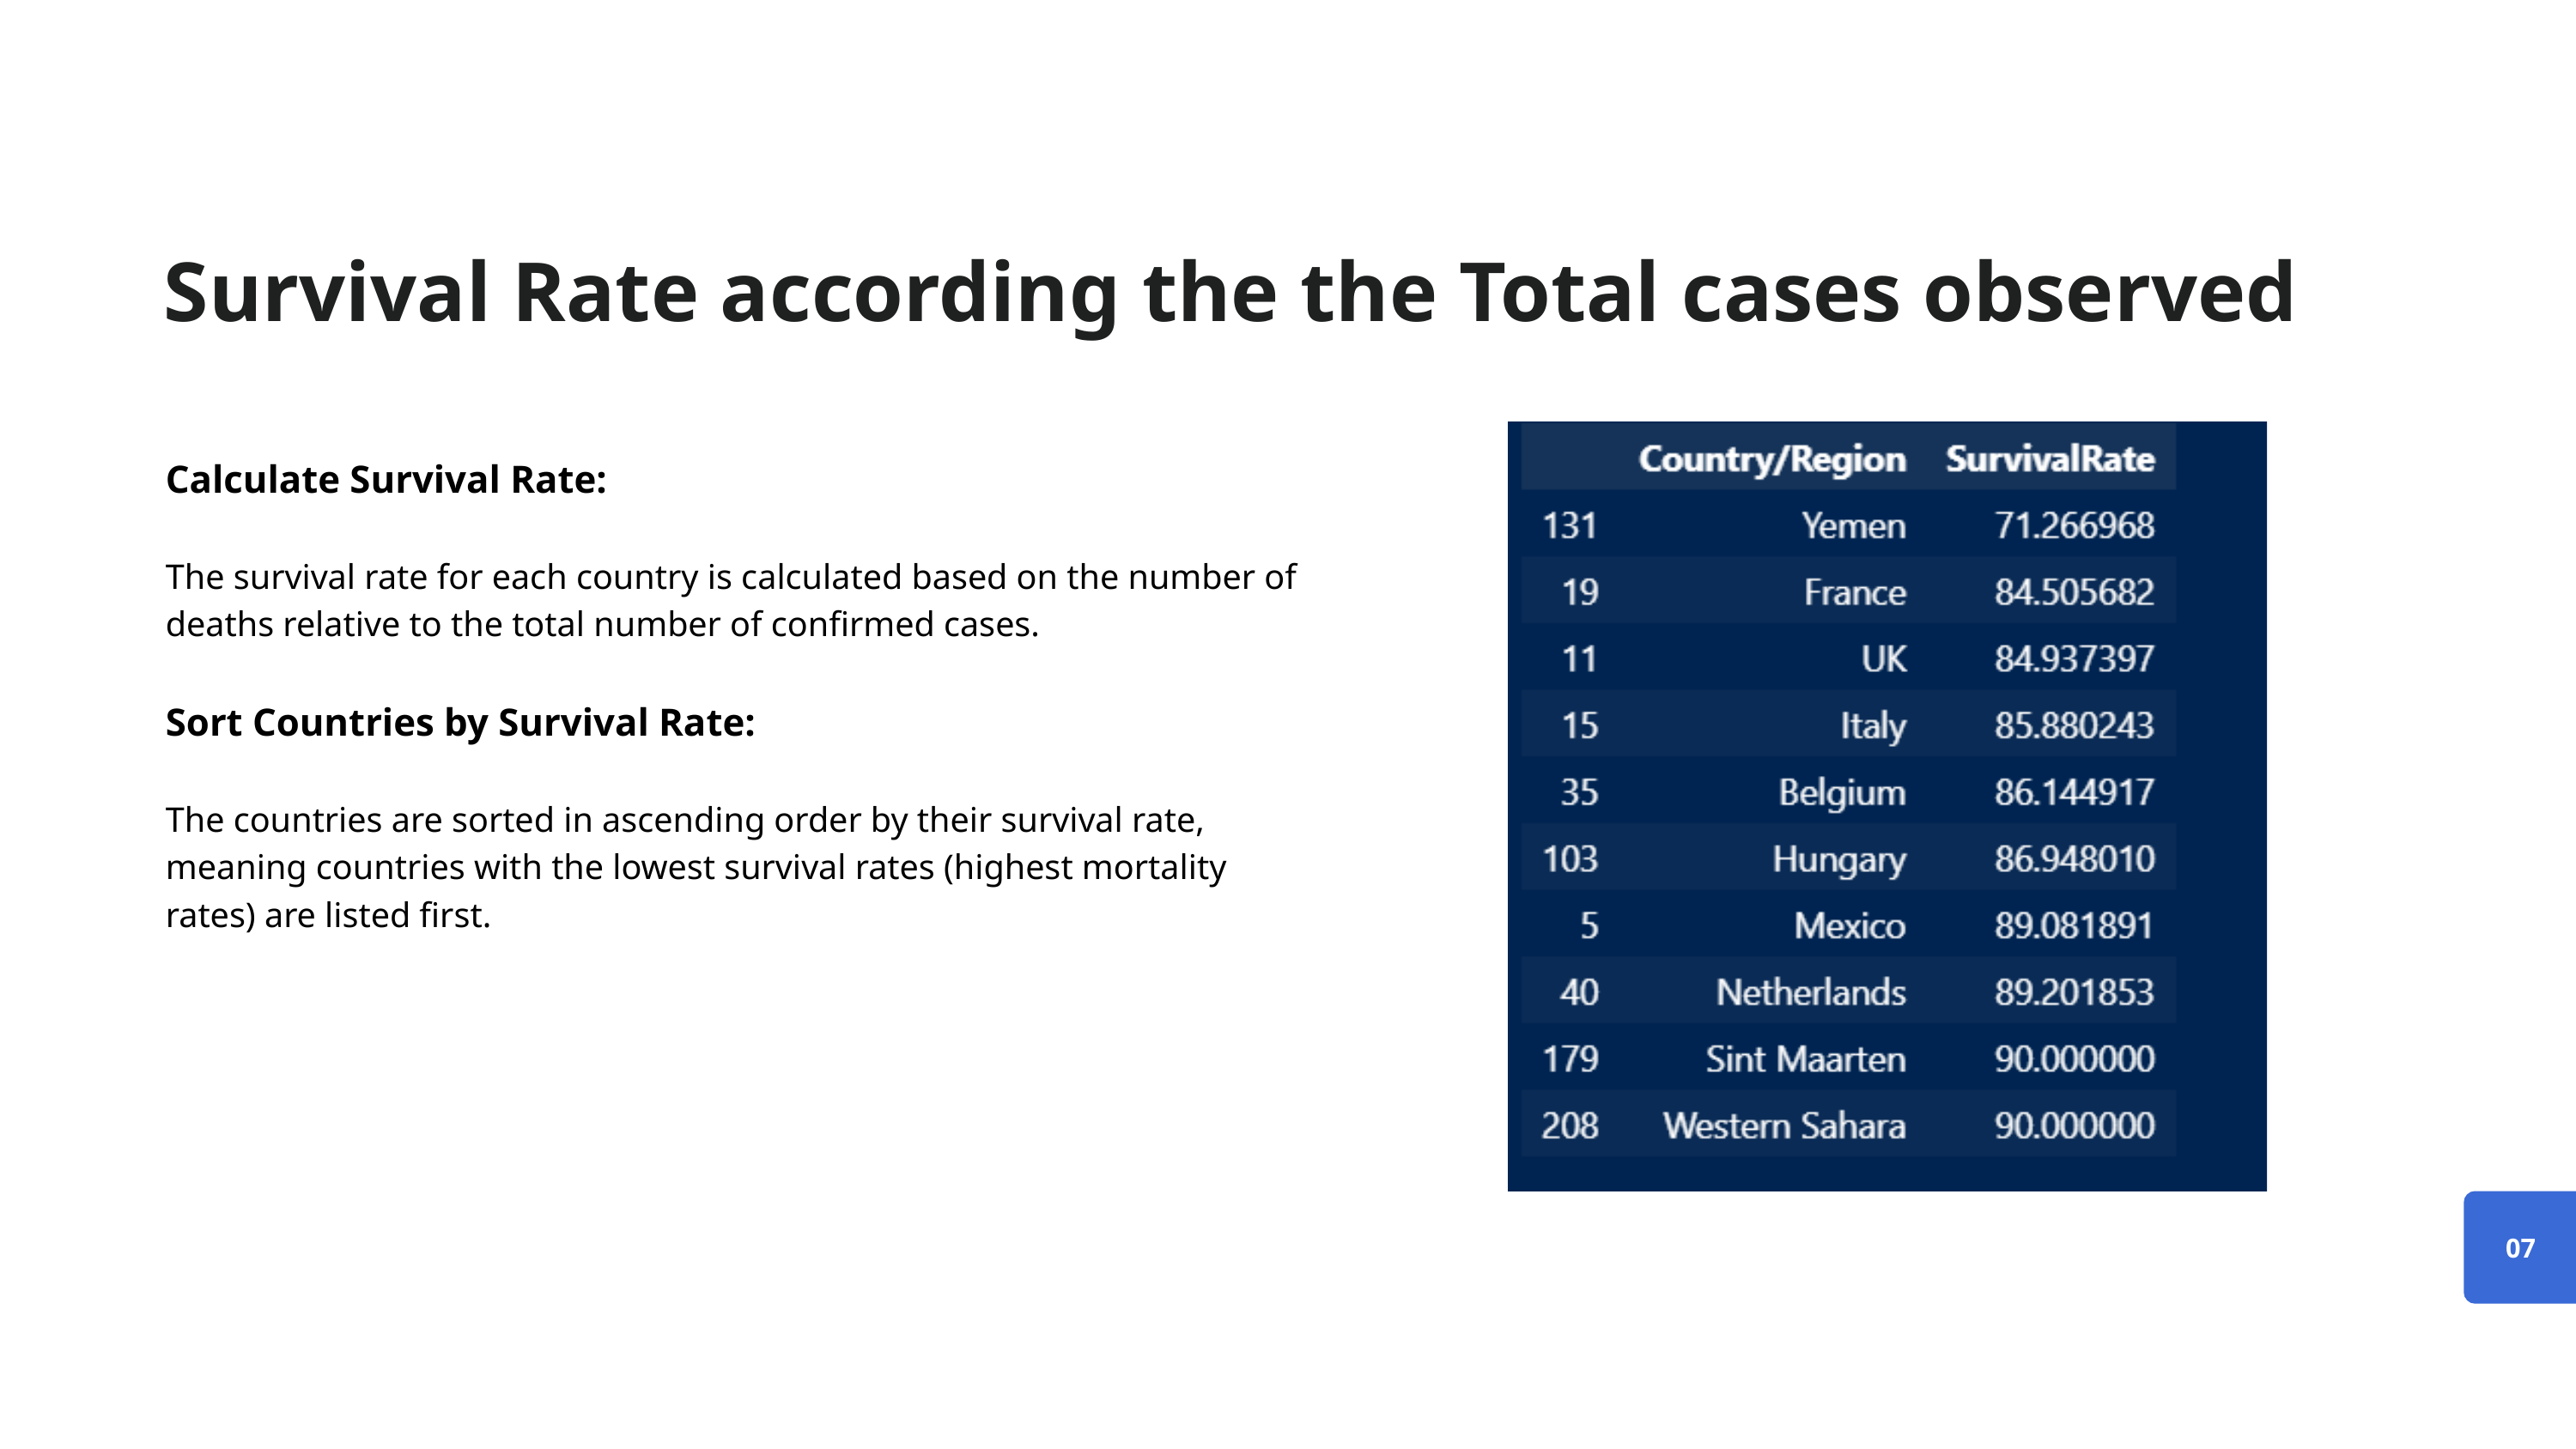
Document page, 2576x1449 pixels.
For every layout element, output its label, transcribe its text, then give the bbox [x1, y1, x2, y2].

text_box [1508, 452, 2268, 1191]
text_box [2464, 1191, 2576, 1304]
text_box Survival Rate according the the Total cases observed [0, 223, 2531, 452]
text_box Calculate Survival Rate: The survival rate for each country is calculated based on the number of deaths relative to the total number of confirmed cases. Sort Countries by Survival Rate: The countries are sorted in ascending order by their survival rate, meaning countries with the lowest survival rates (highest mortality rates) are listed first. [165, 448, 1309, 934]
